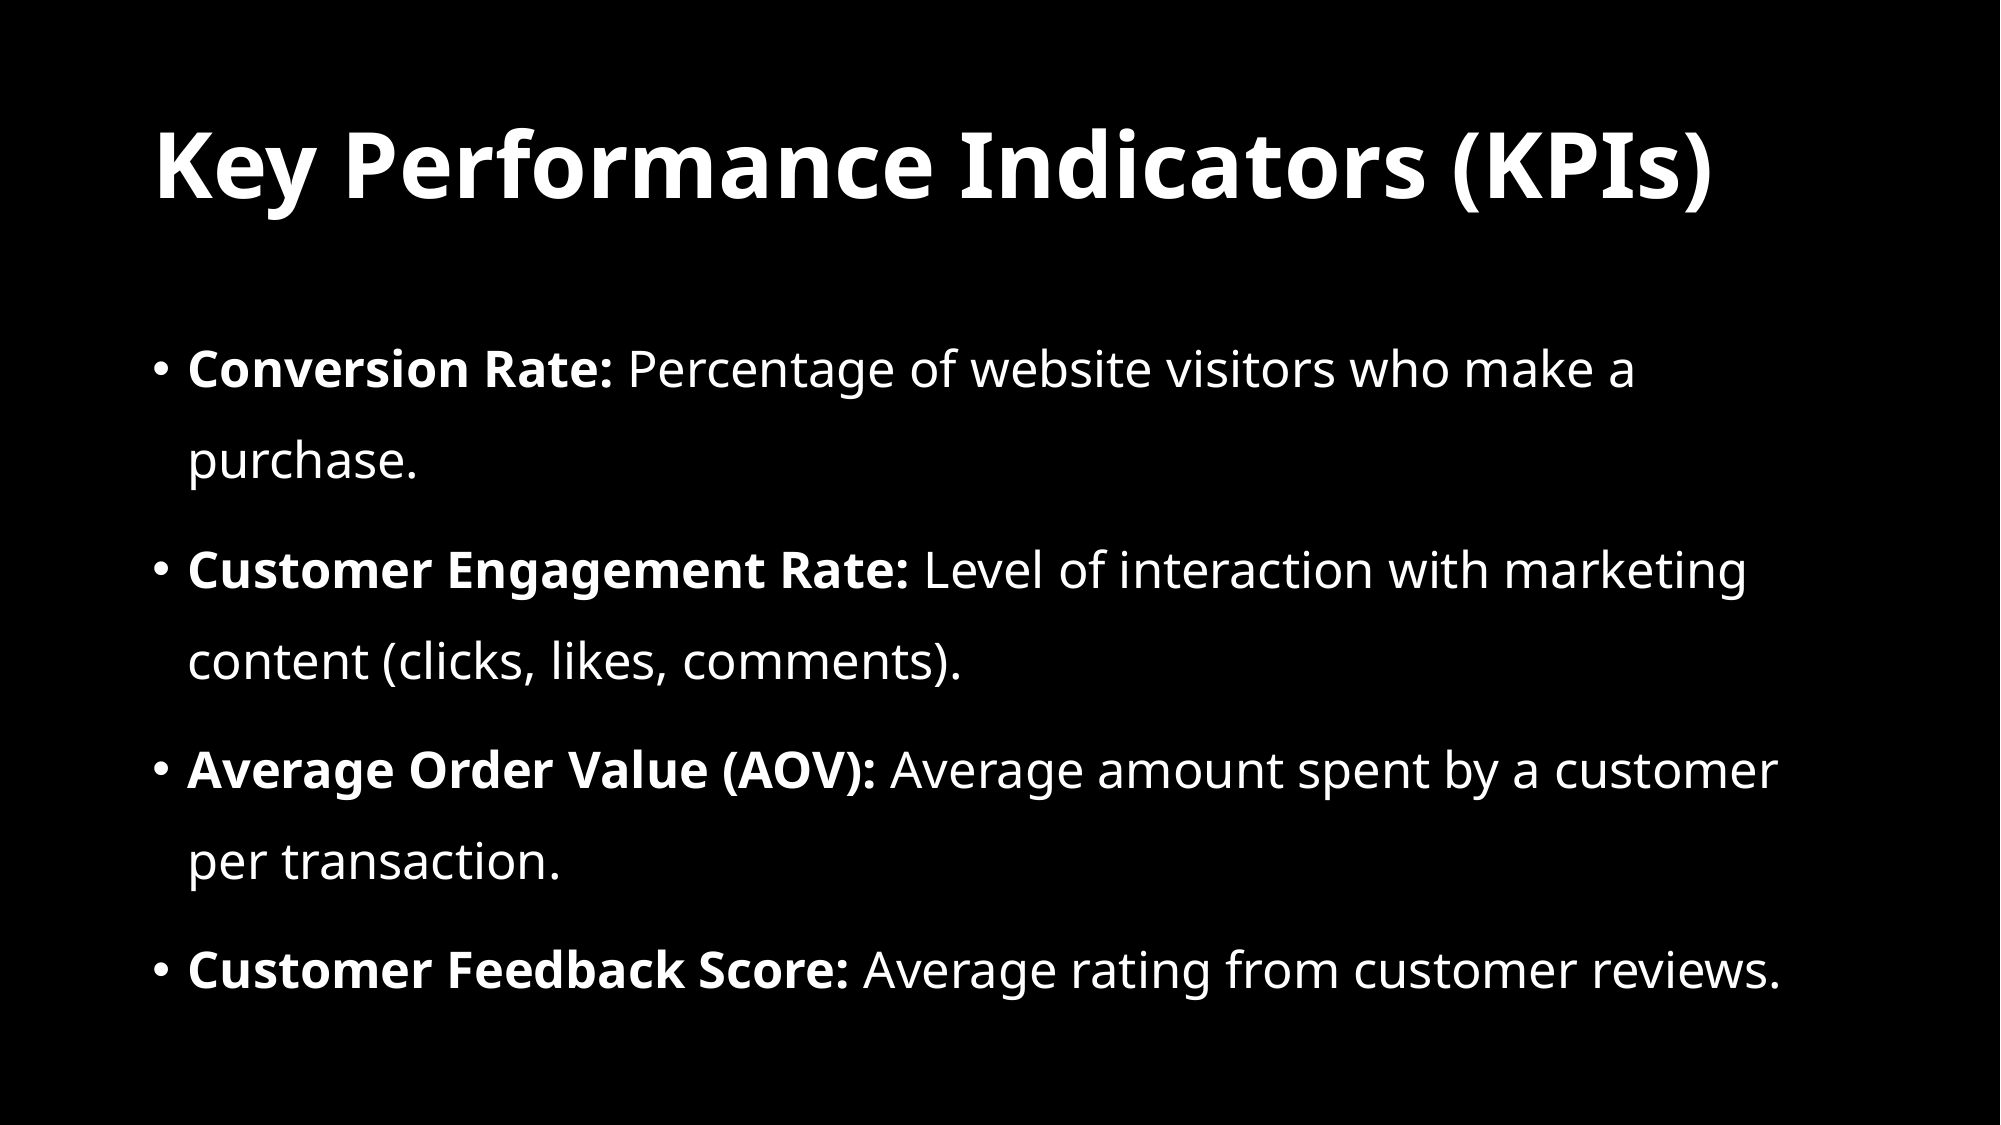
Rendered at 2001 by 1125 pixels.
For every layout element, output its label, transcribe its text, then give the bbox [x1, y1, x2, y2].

title Key Performance Indicators (KPIs) [137, 59, 1863, 278]
list Conversion Rate: Percentage of website visitors who make a purchase. Customer Engagement Rate: Level of interaction with marketing content (clicks, likes, comments). Average Order Value (AOV): Average amount spent by a customer per transaction. Customer Feedback Score: Average rating from customer reviews. [137, 299, 1863, 1014]
